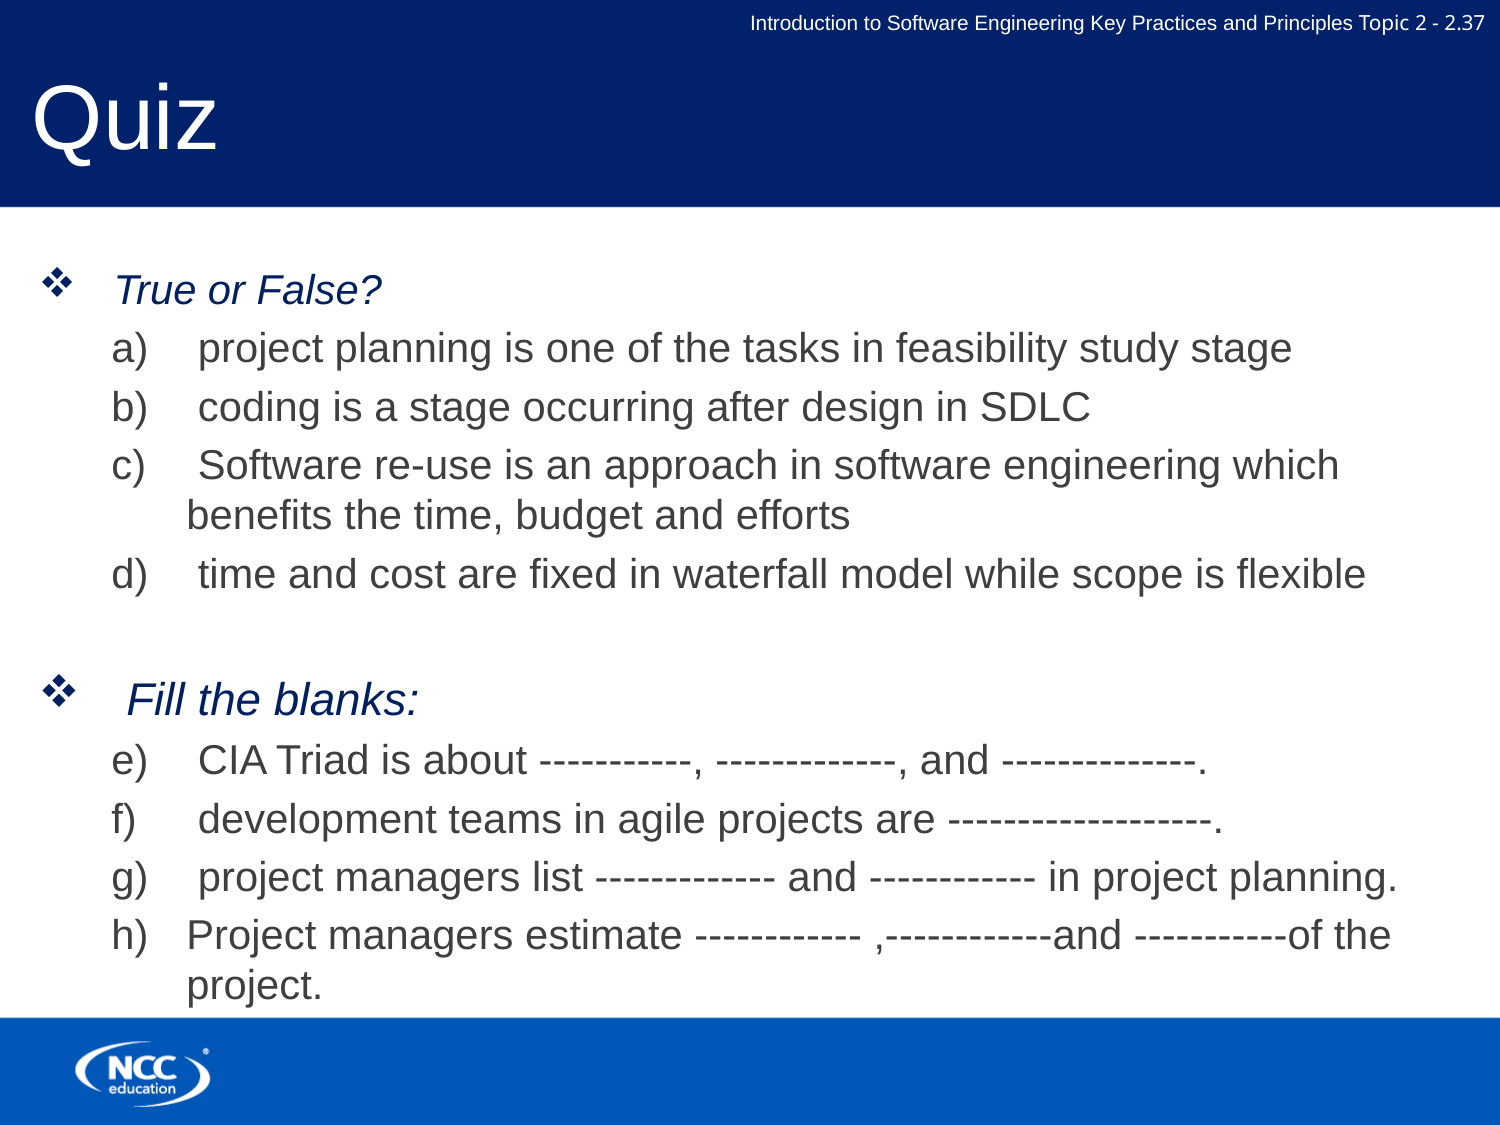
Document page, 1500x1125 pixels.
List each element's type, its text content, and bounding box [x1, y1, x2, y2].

list True or False? project planning is one of the tasks in feasibility study stage coding is a stage occurring after design in SDLC Software re-use is an approach in software engineering which benefits the time, budget and efforts time and cost are fixed in waterfall model while scope is flexible Fill the blanks: CIA Triad is about -----------, -------------, and --------------. development teams in agile projects are -------------------. project managers list ------------- and ------------ in project planning. Project managers estimate ------------ ,------------and -----------of the project. [23, 255, 1477, 965]
title Quiz [16, 19, 1459, 207]
picture [0, 0, 1500, 1125]
